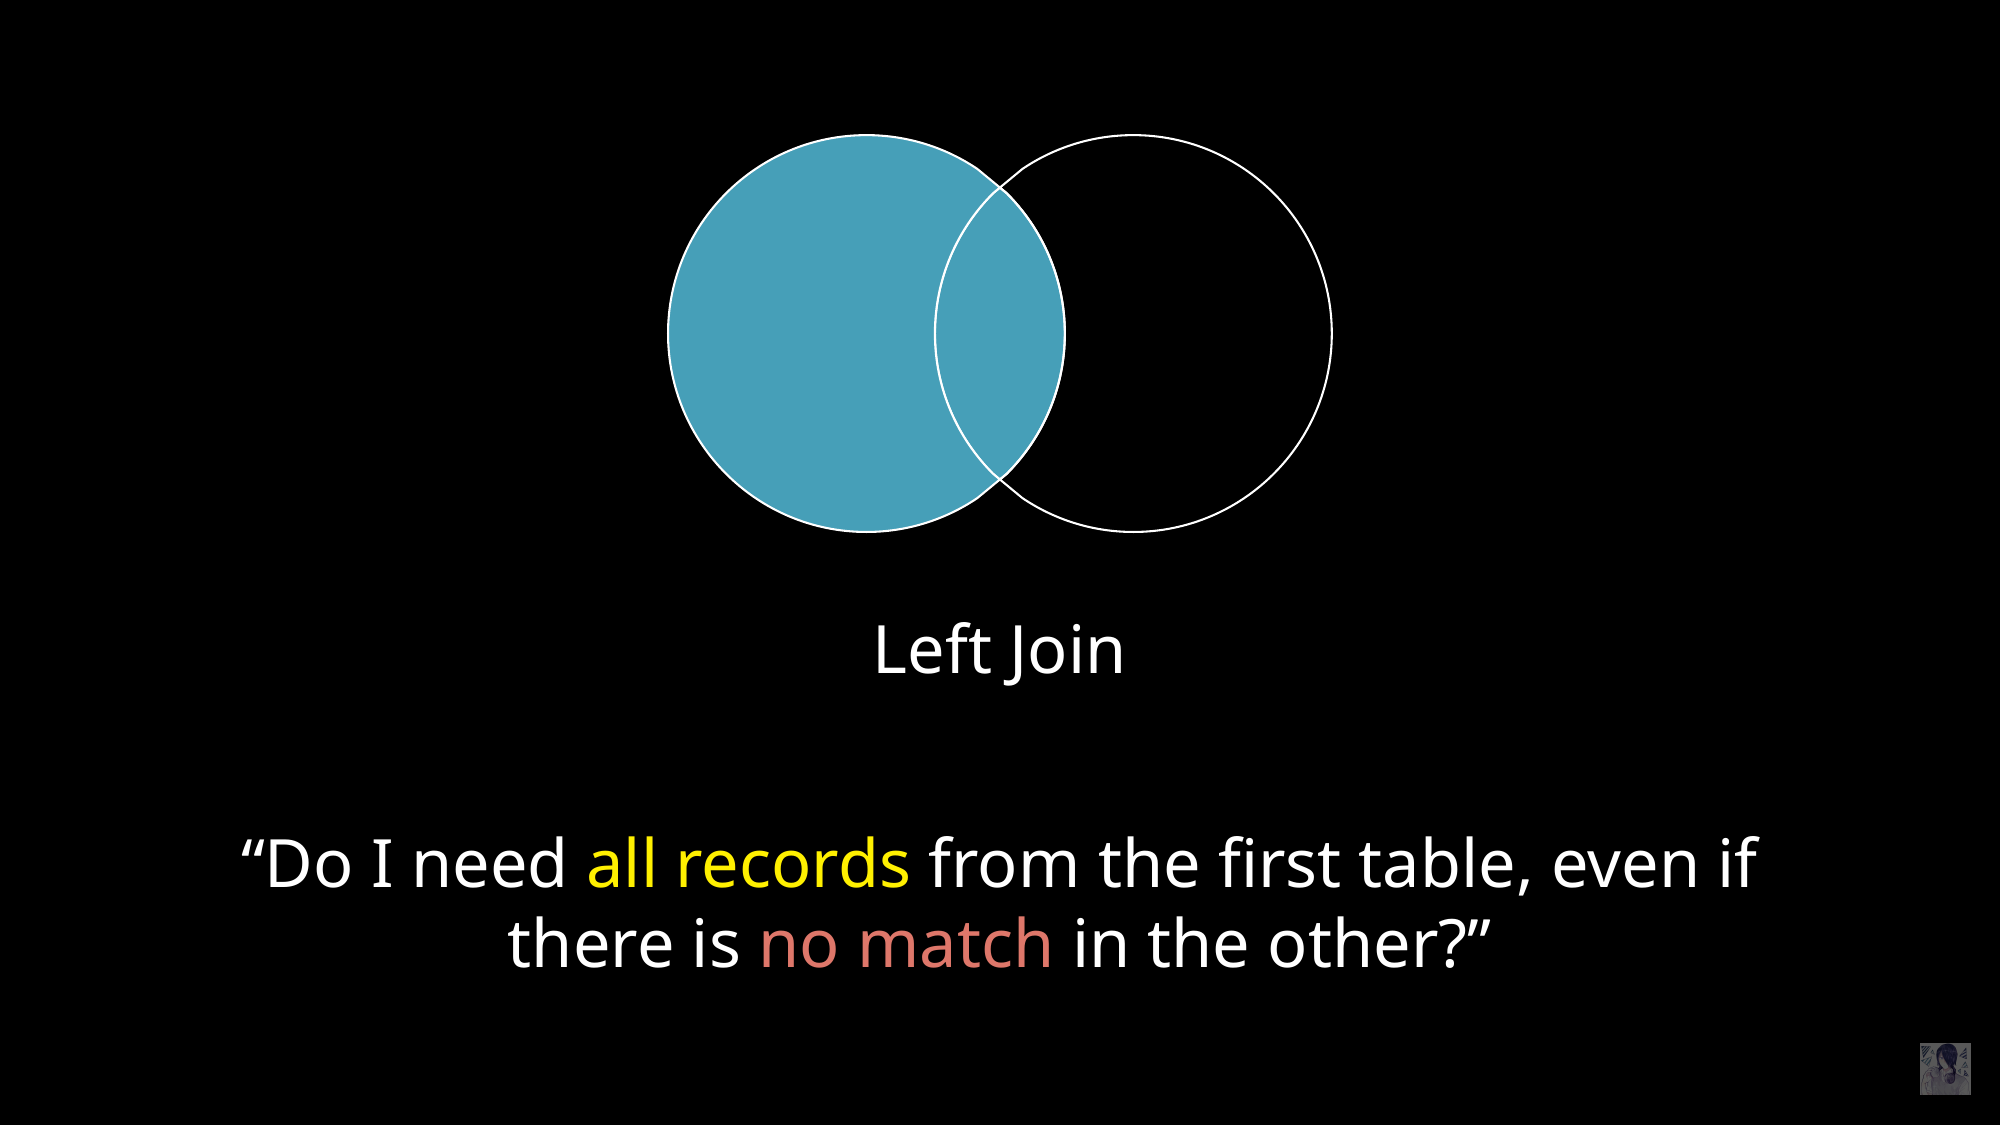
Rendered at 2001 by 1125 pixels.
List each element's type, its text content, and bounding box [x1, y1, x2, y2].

picture [1919, 1043, 1971, 1095]
text_box [998, 134, 1333, 534]
text_box [666, 134, 1000, 534]
text_box [936, 190, 1063, 477]
text_box Left Join [668, 600, 1332, 695]
text_box “Do I need all records from the first table, even if there is no match in the other?” [221, 813, 1779, 988]
